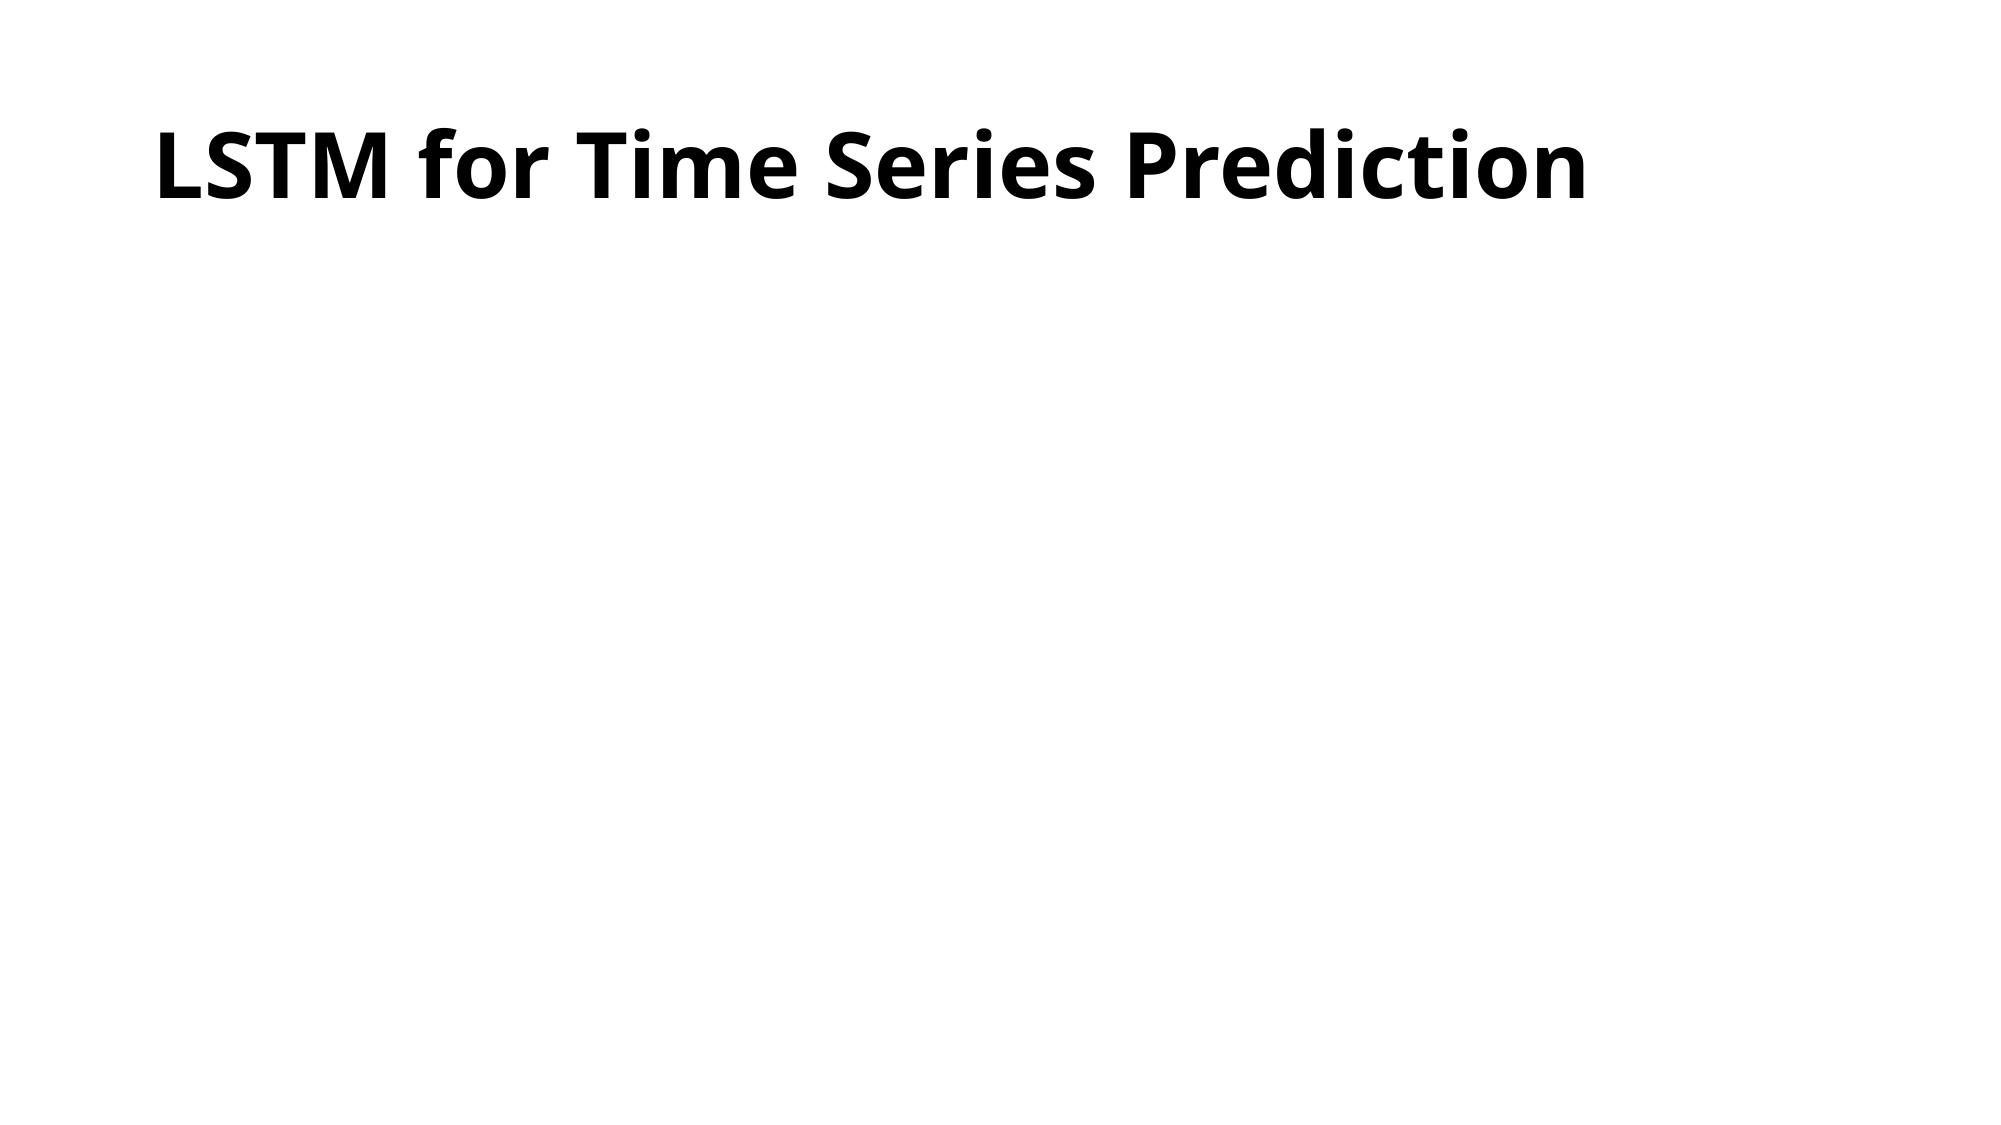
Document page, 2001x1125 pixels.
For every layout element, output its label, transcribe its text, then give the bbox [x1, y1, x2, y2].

title LSTM for Time Series Prediction [137, 59, 1863, 278]
